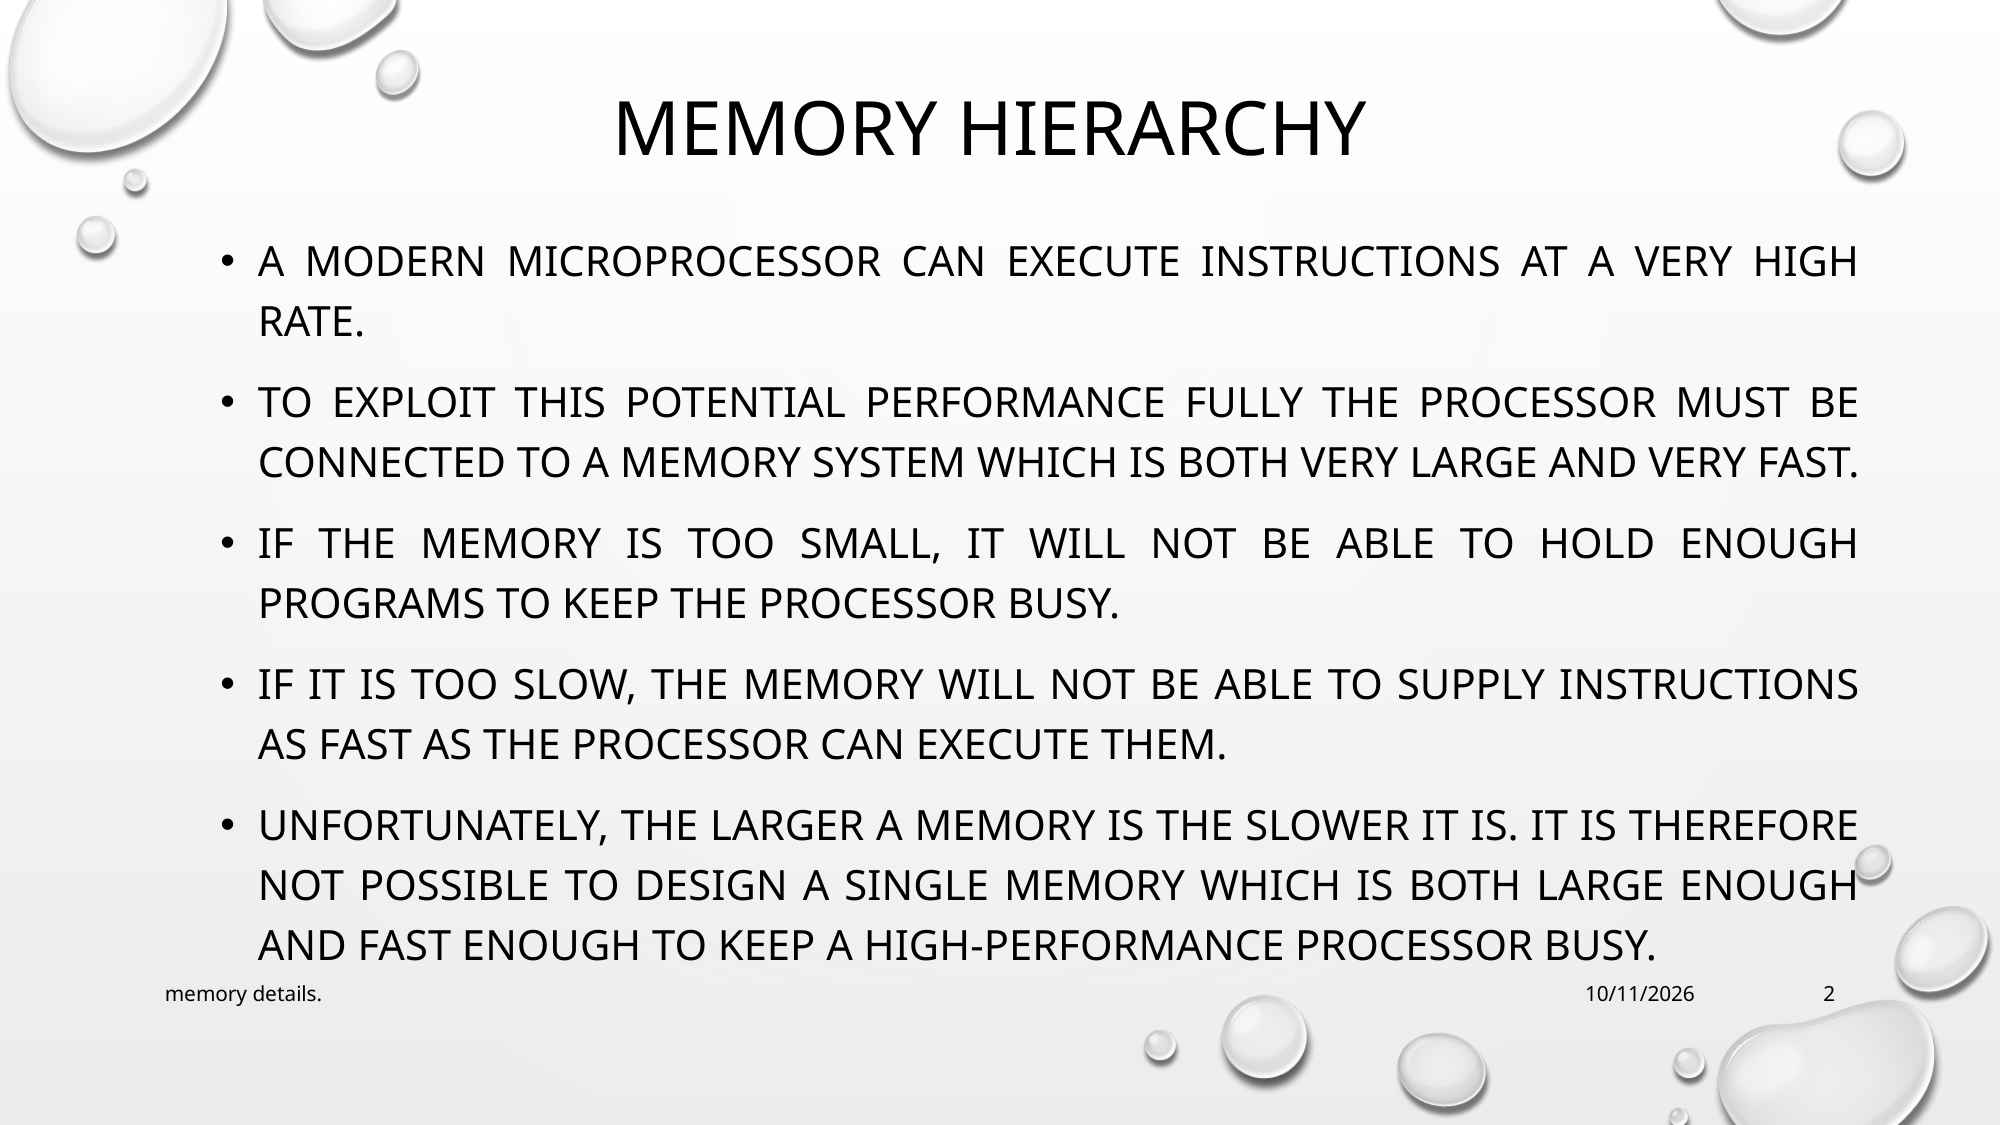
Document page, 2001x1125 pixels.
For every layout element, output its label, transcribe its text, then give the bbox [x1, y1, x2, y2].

list A modern microprocessor can execute instructions at a very high rate. To exploit this potential performance fully the processor must be connected to a memory system which is both very large and very fast. If the memory is too small, it will not be able to hold enough programs to keep the processor busy. If it is too slow, the memory will not be able to supply instructions as fast as the processor can execute them. Unfortunately, the larger a memory is the slower it is. It is therefore not possible to design a single memory which is both large enough and fast enough to keep a high-performance processor busy. [205, 217, 1875, 1043]
footer memory details. [149, 965, 1245, 1025]
slide_number 2 [1724, 965, 1851, 1025]
title MEMORY HIERARCHY [149, 0, 1851, 262]
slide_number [1259, 965, 1710, 1025]
picture [0, 0, 2000, 1125]
